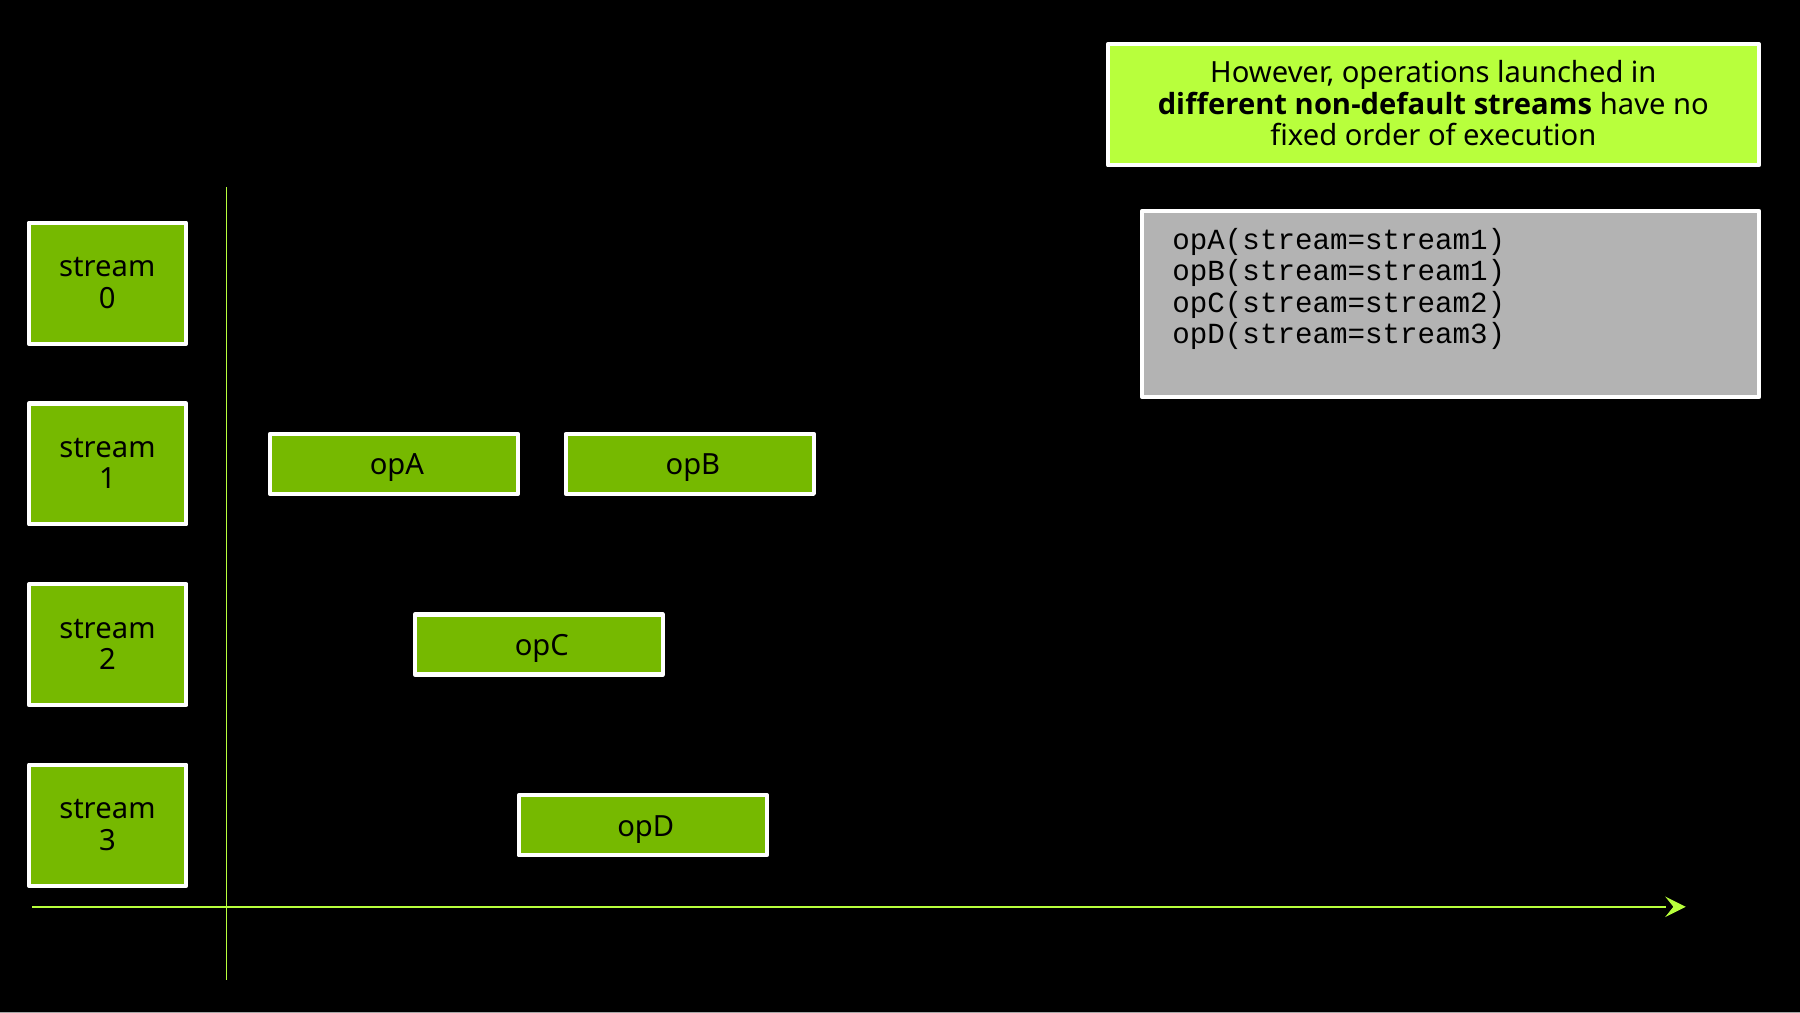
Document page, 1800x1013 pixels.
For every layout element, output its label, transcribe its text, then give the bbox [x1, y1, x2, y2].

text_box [1141, 210, 1760, 398]
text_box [269, 433, 519, 495]
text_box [565, 433, 815, 495]
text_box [414, 614, 664, 675]
text_box [1106, 42, 1761, 167]
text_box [28, 222, 187, 344]
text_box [518, 794, 768, 856]
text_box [28, 764, 187, 886]
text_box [28, 583, 187, 706]
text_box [28, 403, 187, 525]
text_box However, operations launched in different non-default streams have no fixed order of execution [1140, 48, 1727, 161]
